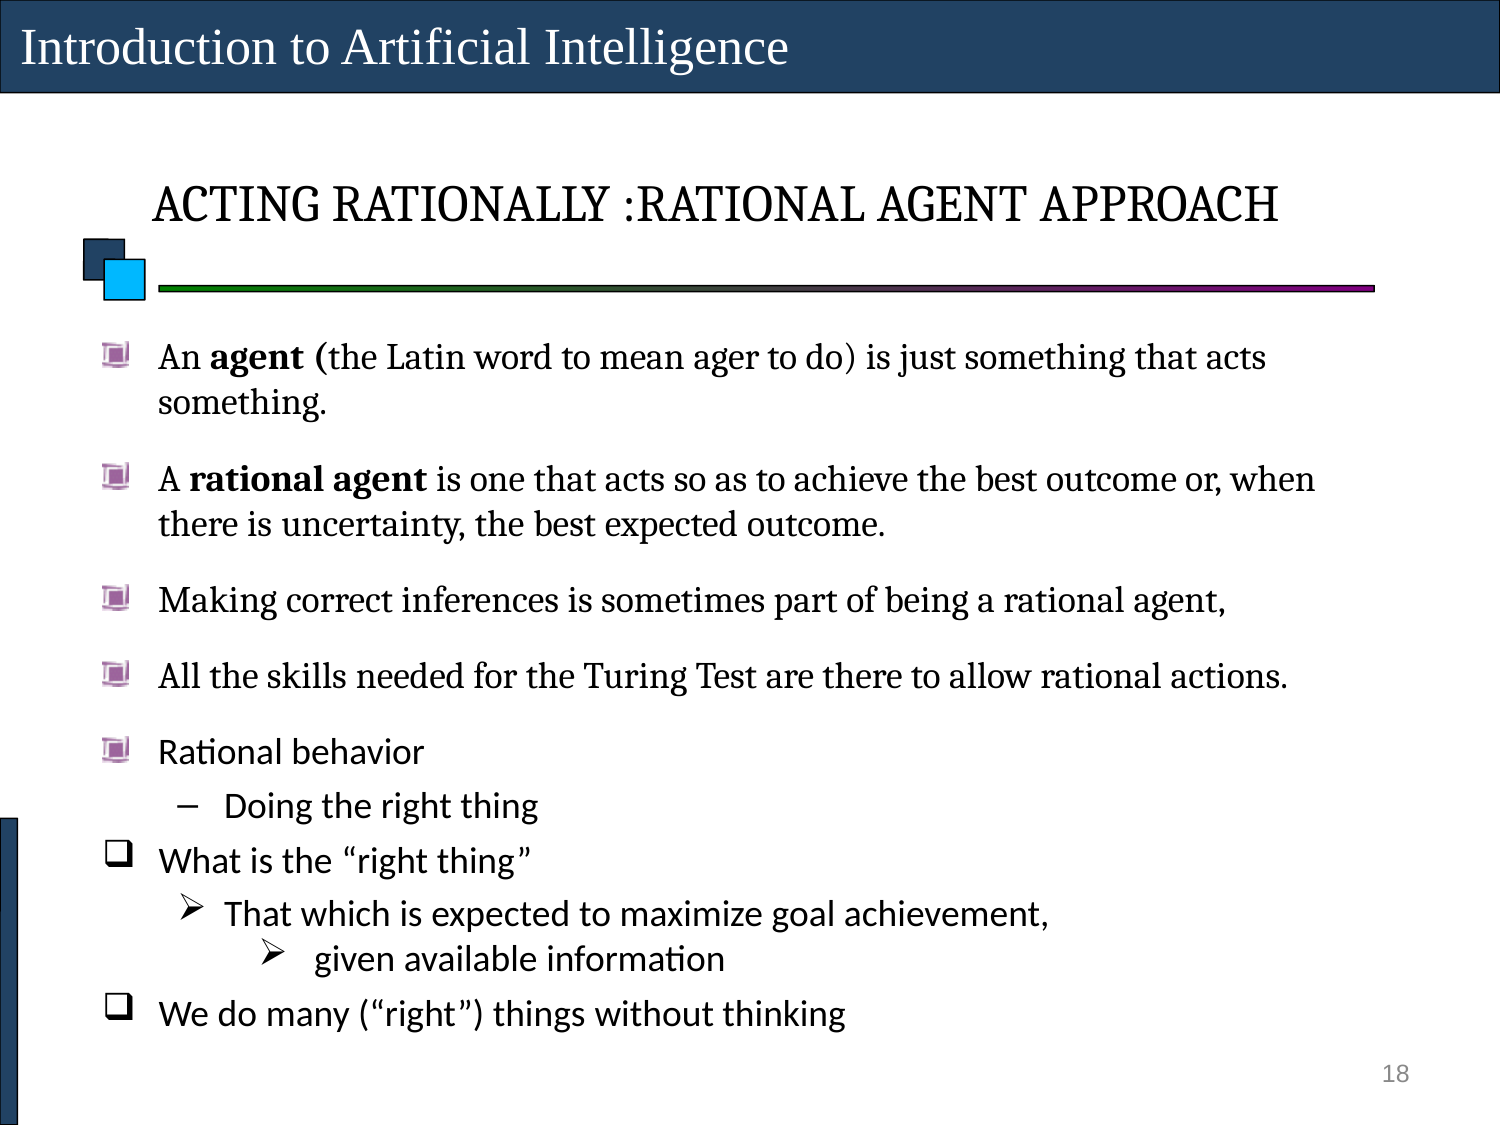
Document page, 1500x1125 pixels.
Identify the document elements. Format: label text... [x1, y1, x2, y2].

text_box [159, 285, 1375, 292]
picture [102, 462, 129, 490]
text_box [75, 262, 737, 1005]
text_box [0, 0, 1500, 93]
picture [102, 660, 129, 687]
slide_number 18 [1074, 1042, 1425, 1103]
picture [102, 736, 129, 763]
text_box ACTING RATIONALLY :RATIONAL AGENT APPROACH [0, 93, 1500, 269]
text_box [83, 239, 125, 280]
text_box Introduction to Artificial Intelligence [20, 17, 975, 77]
text_box [104, 259, 145, 300]
text_box [0, 818, 18, 1125]
picture [102, 341, 129, 368]
text_box An agent (the Latin word to mean ager to do) is just something that acts something. A rational agent is one that acts so as to achieve the best outcome or, when there is uncertainty, the best expected outcome. Making correct inferences is sometimes part of being a rational agent, All the skills needed for the Turing Test are there to allow rational actions. Rational behavior Doing the right thing What is the “right thing” That which is expected to maximize goal achievement, given available information We do many (“right”) things without thinking [87, 324, 1391, 1068]
picture [102, 584, 129, 611]
